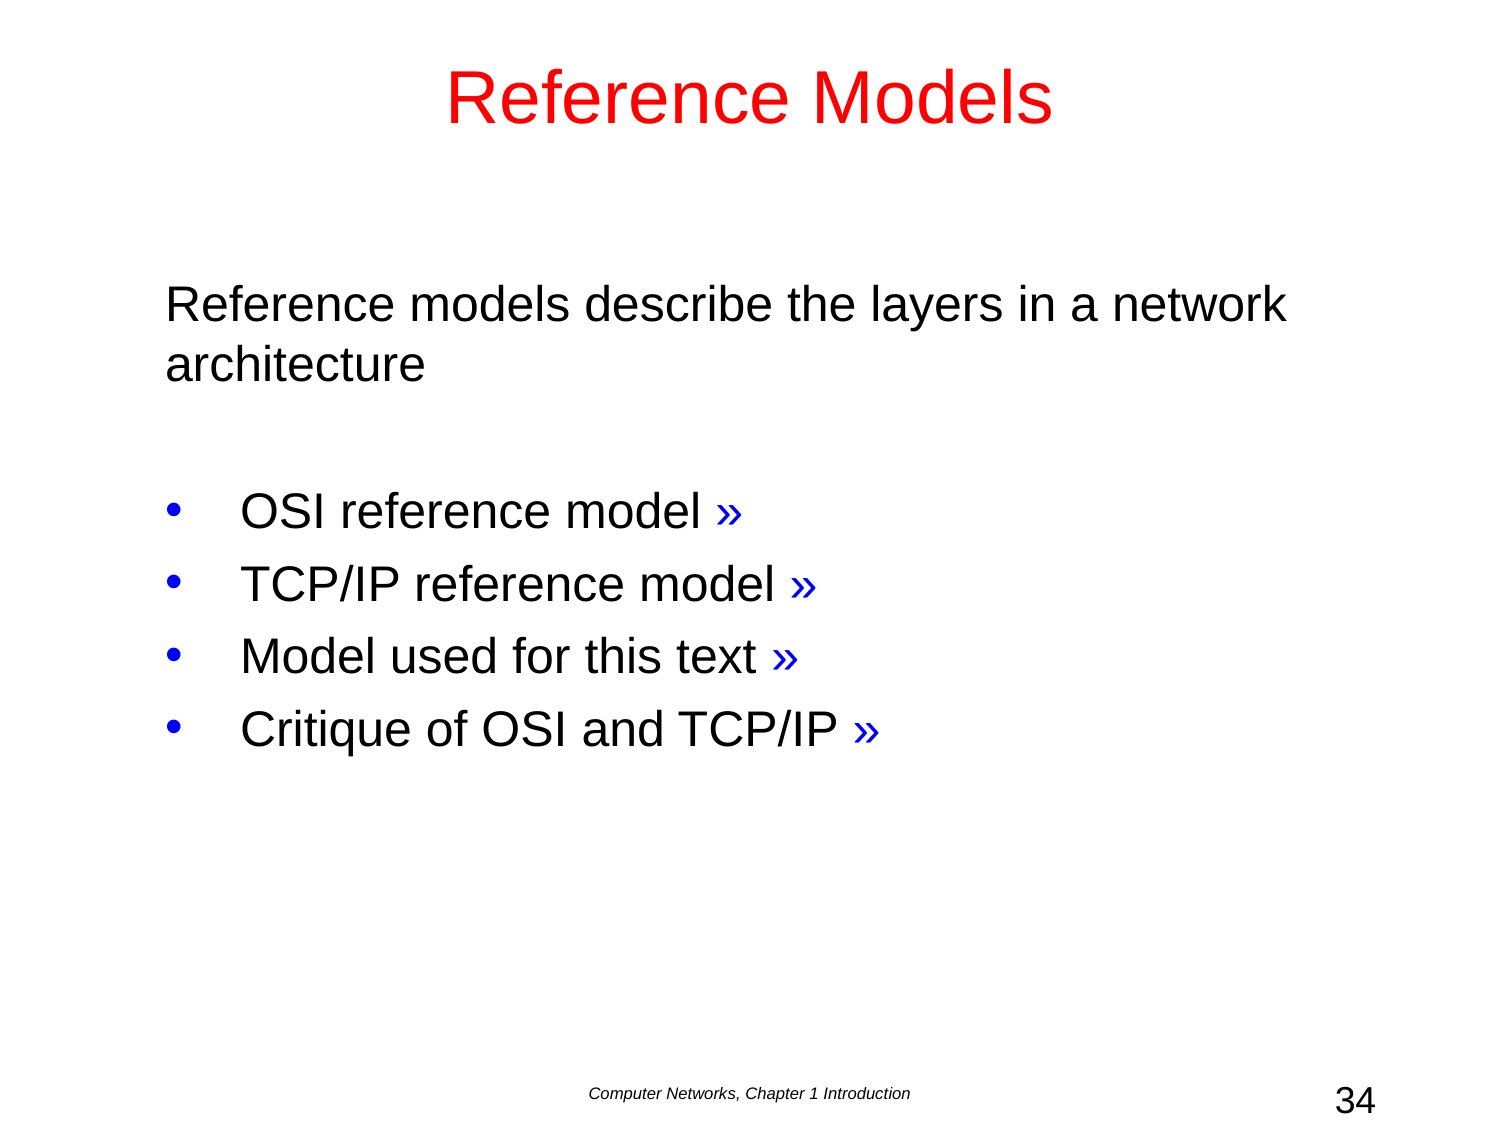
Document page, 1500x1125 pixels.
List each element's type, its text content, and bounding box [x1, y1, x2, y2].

list Reference models describe the layers in a network architecture OSI reference model » TCP/IP reference model » Model used for this text » Critique of OSI and TCP/IP » [150, 264, 1428, 1019]
footer Computer Networks, Chapter 1 Introduction [0, 1074, 1500, 1125]
title Reference Models [0, 0, 1500, 188]
